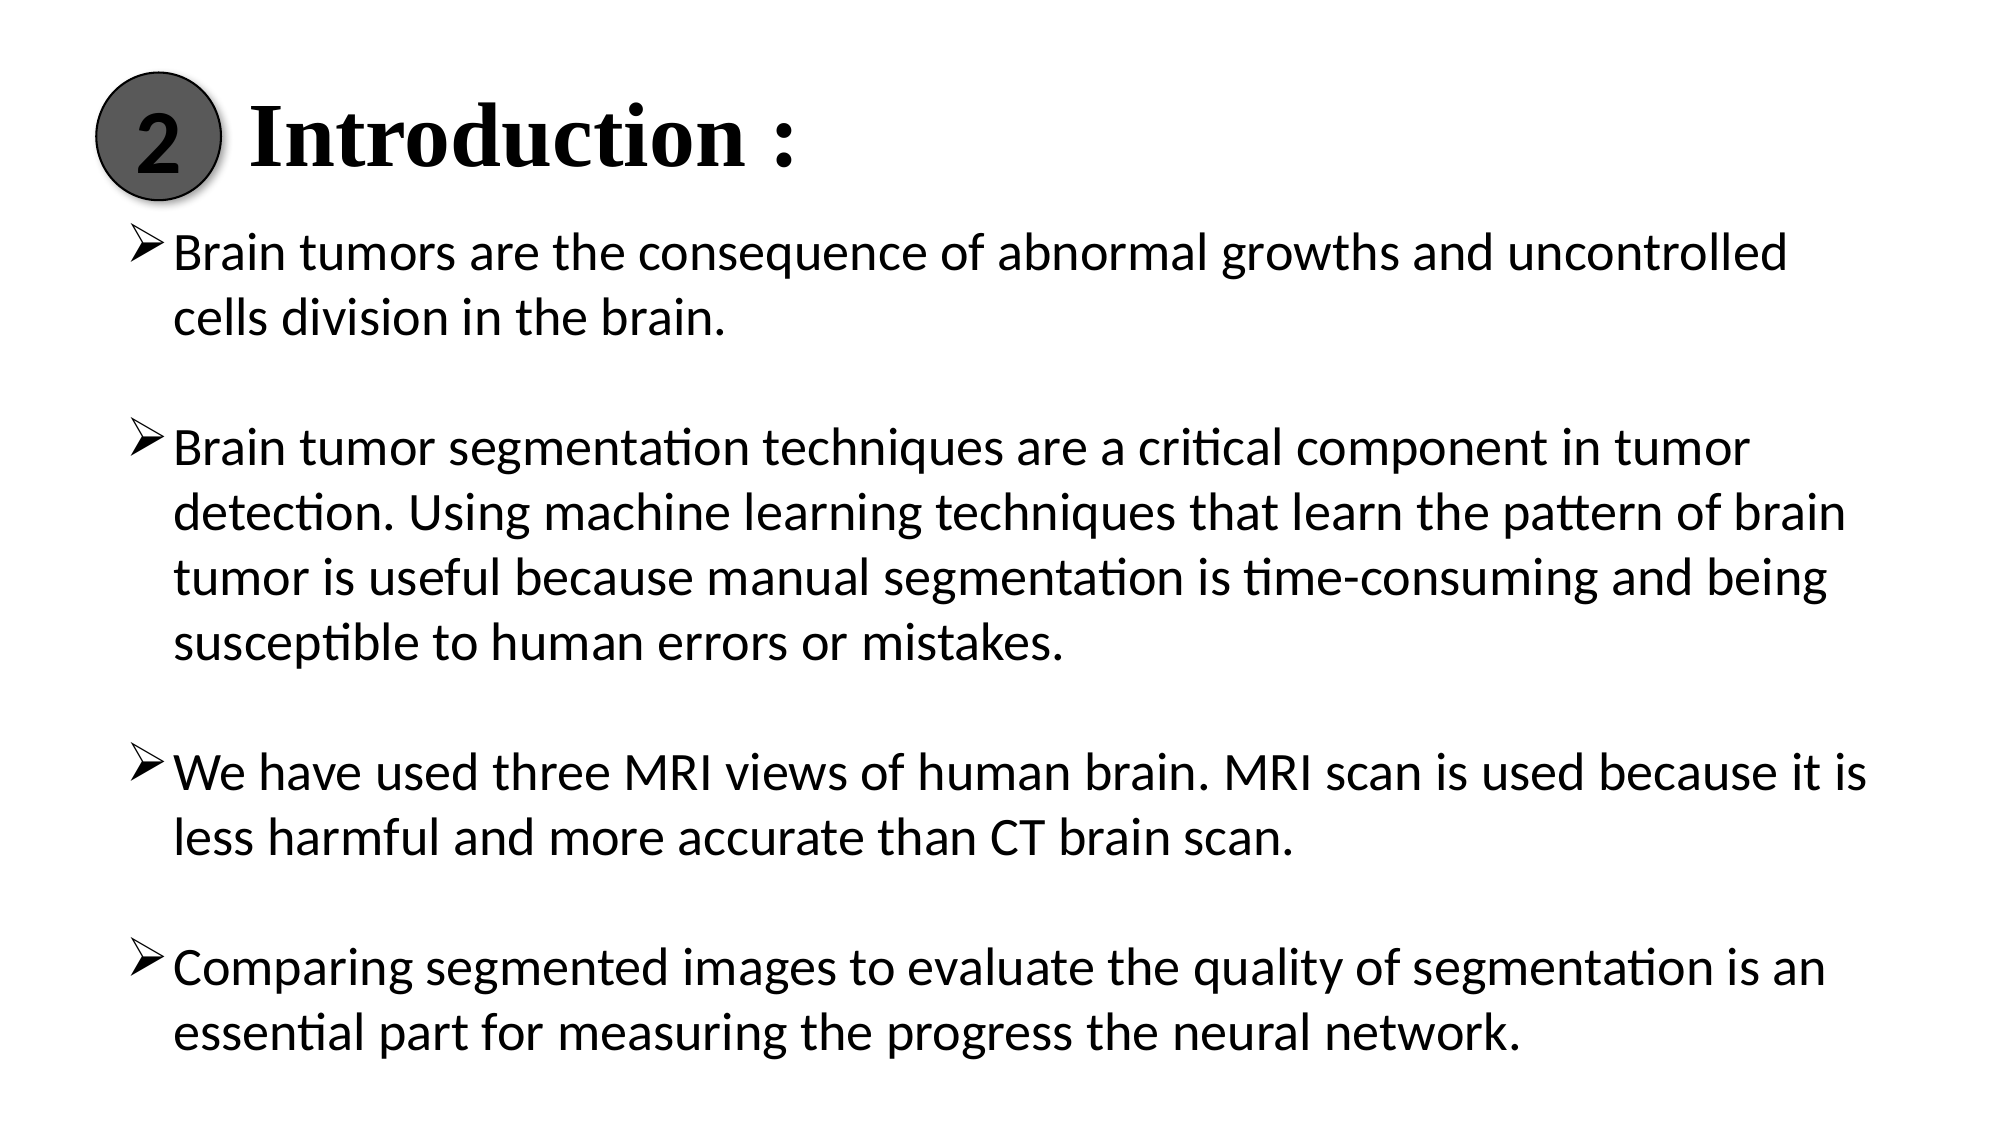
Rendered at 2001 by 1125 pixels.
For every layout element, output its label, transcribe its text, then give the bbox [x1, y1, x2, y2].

title Introduction : [233, 72, 976, 201]
text_box 2 [95, 71, 223, 202]
text_box Brain tumors are the consequence of abnormal growths and uncontrolled cells division in the brain. Brain tumor segmentation techniques are a critical component in tumor detection. Using machine learning techniques that learn the pattern of brain tumor is useful because manual segmentation is time-consuming and being susceptible to human errors or mistakes. We have used three MRI views of human brain. MRI scan is used because it is less harmful and more accurate than CT brain scan. Comparing segmented images to evaluate the quality of segmentation is an essential part for measuring the progress the neural network. [111, 209, 1889, 1125]
